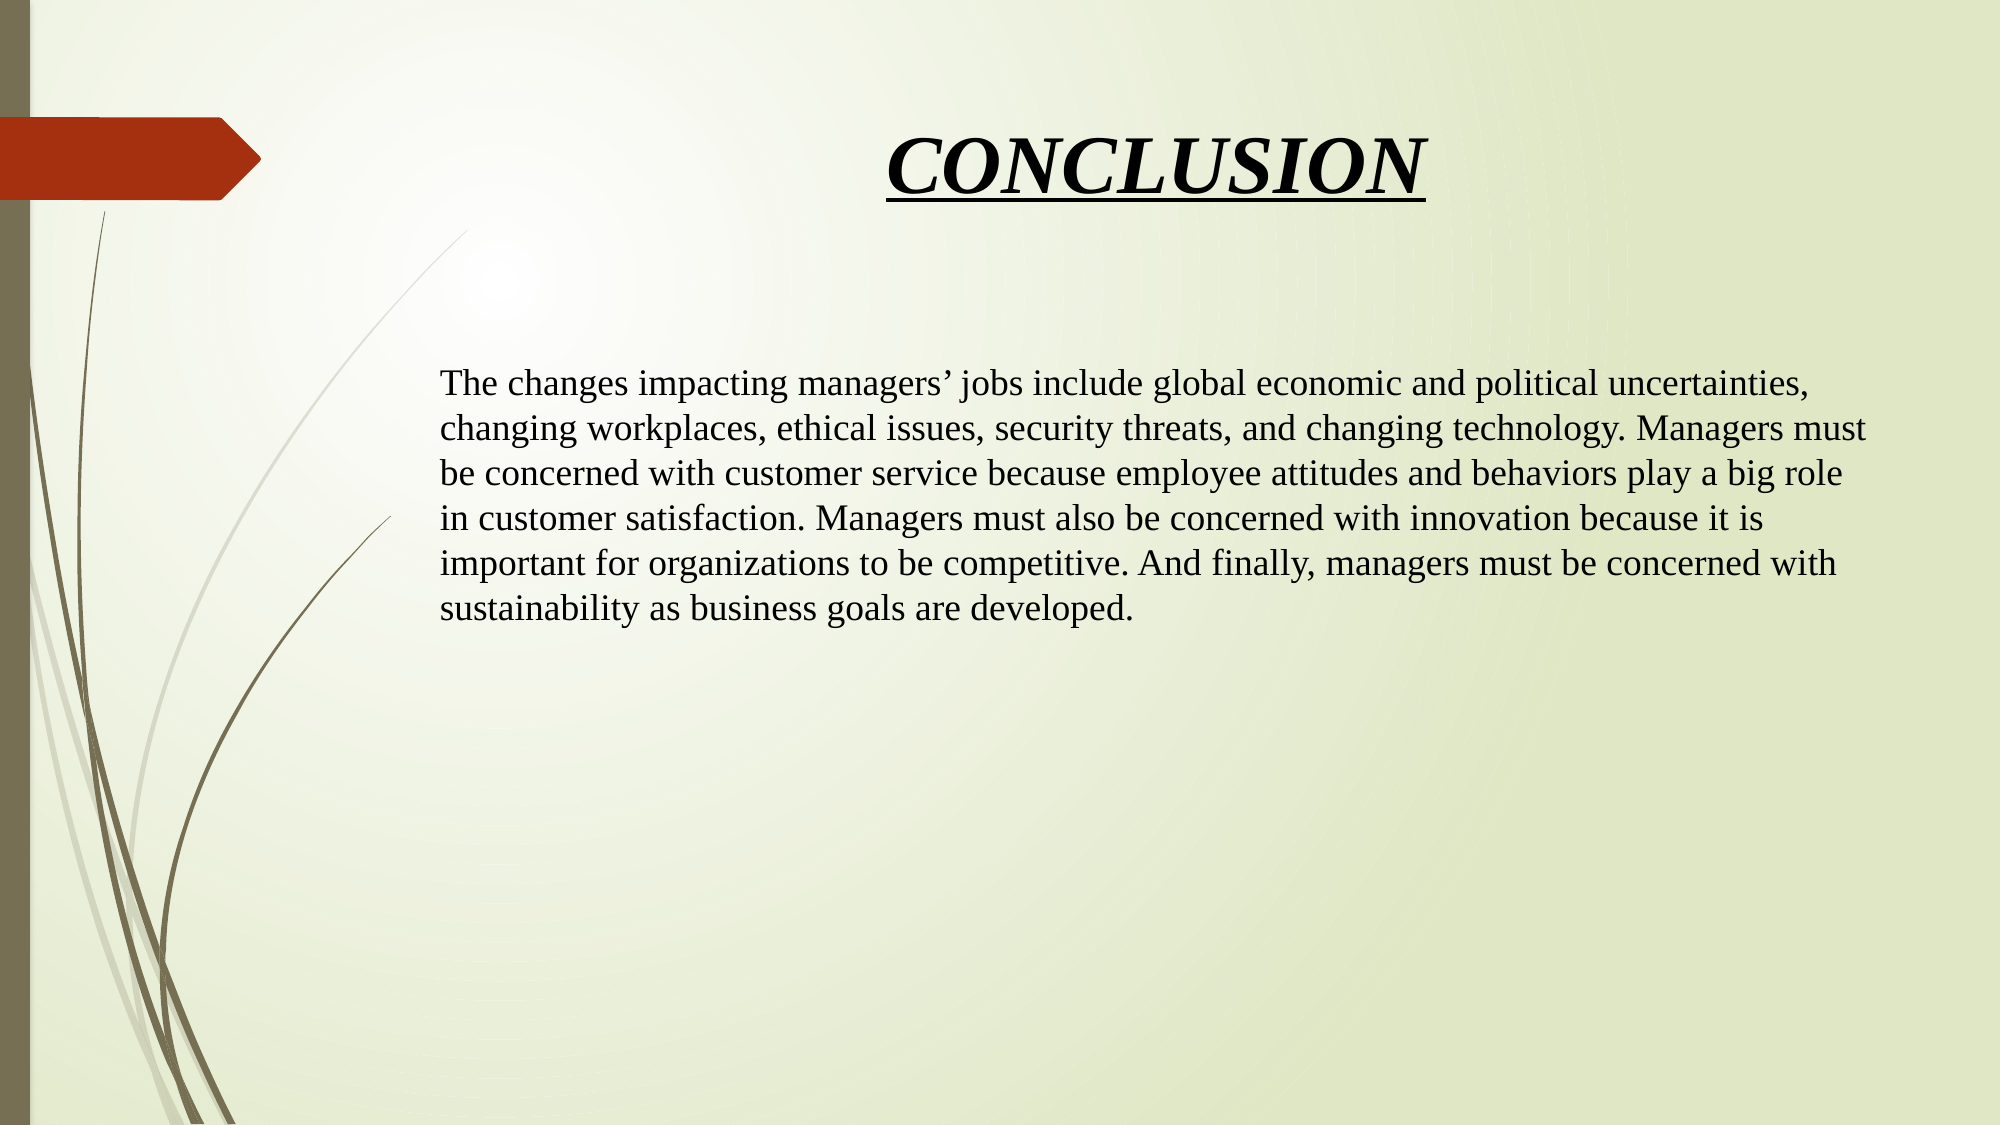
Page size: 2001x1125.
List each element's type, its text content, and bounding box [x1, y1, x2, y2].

list The changes impacting managers’ jobs include global economic and political uncertainties, changing workplaces, ethical issues, security threats, and changing technology. Managers must be concerned with customer service because employee attitudes and behaviors play a big role in customer satisfaction. Managers must also be concerned with innovation because it is important for organizations to be competitive. And finally, managers must be concerned with sustainability as business goals are developed. [424, 350, 1888, 970]
title CONCLUSION [425, 102, 1888, 313]
